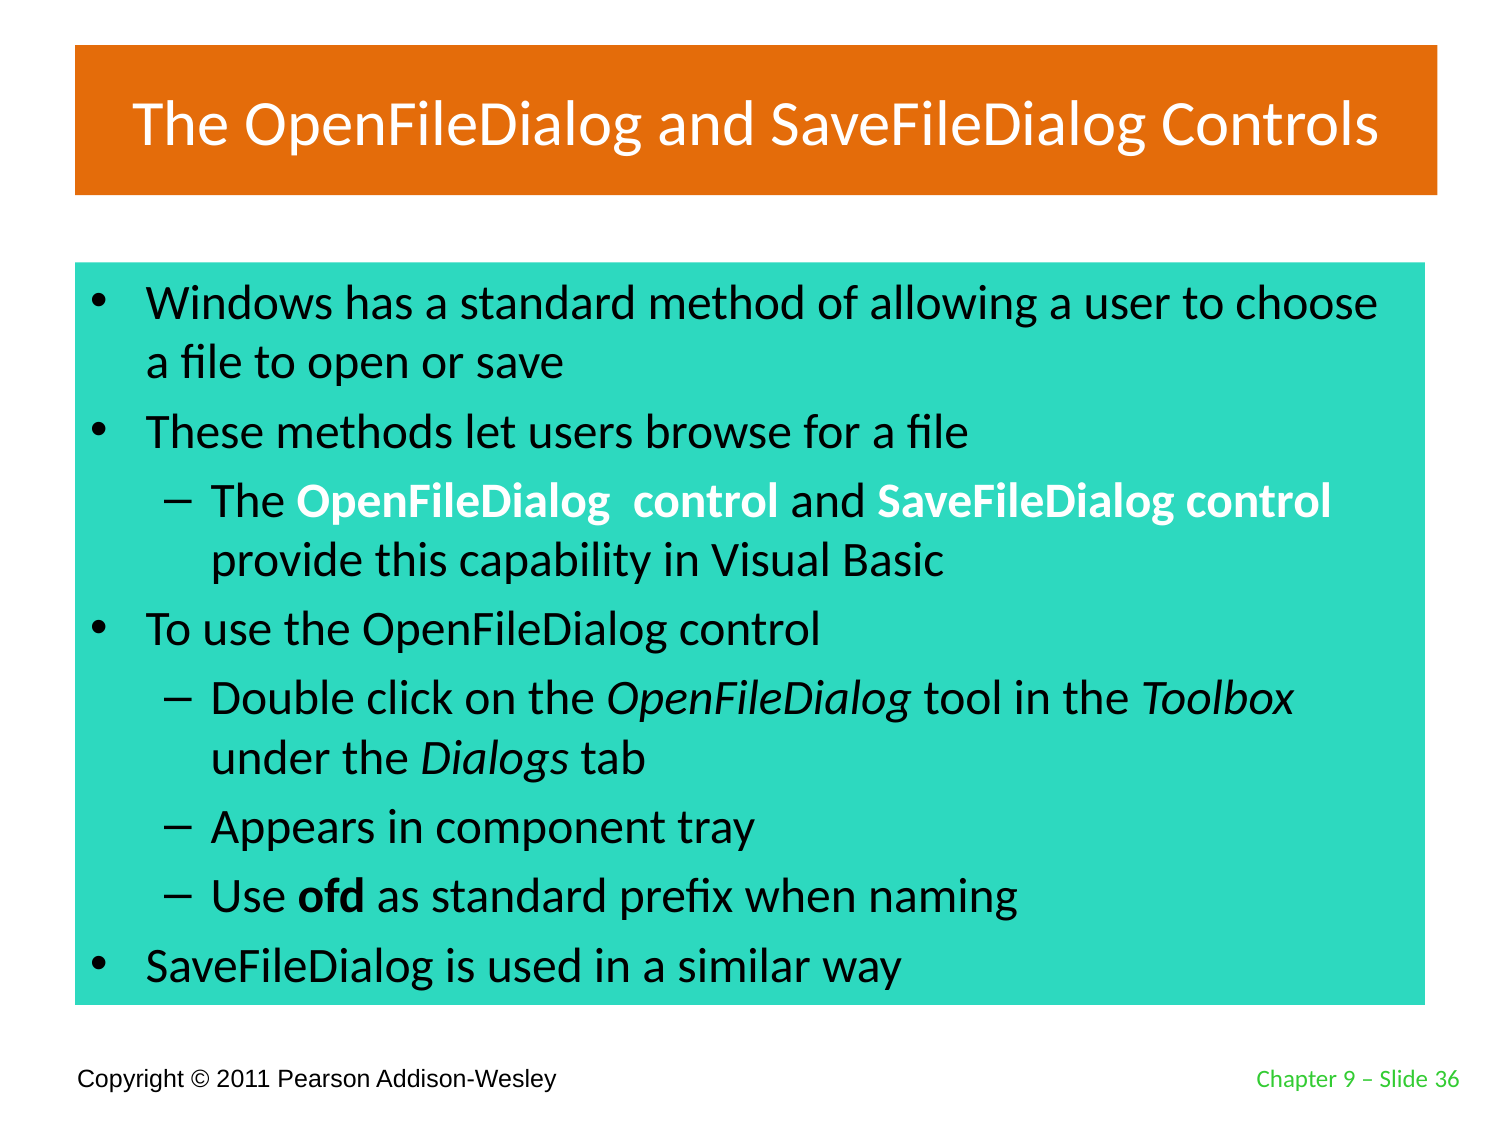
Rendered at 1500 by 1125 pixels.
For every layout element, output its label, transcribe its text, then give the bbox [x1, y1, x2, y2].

title The OpenFileDialog and SaveFileDialog Controls [75, 45, 1438, 196]
slide_number Chapter 9 – Slide 36 [1162, 1024, 1476, 1101]
list Windows has a standard method of allowing a user to choose a file to open or save These methods let users browse for a file The OpenFileDialog control and SaveFileDialog control provide this capability in Visual Basic To use the OpenFileDialog control Double click on the OpenFileDialog tool in the Toolbox under the Dialogs tab Appears in component tray Use ofd as standard prefix when naming SaveFileDialog is used in a similar way [75, 262, 1425, 1005]
